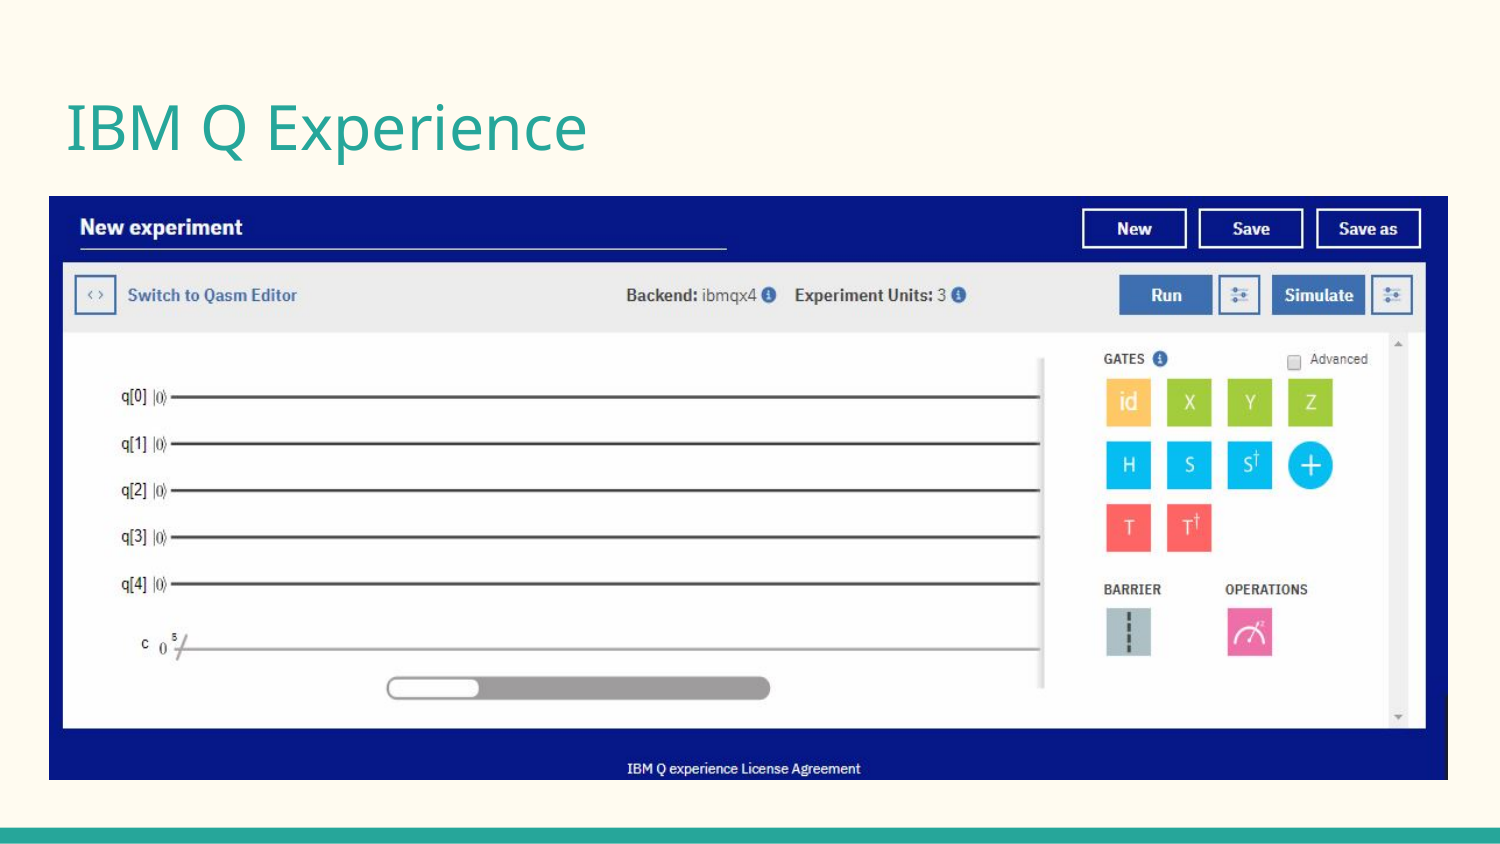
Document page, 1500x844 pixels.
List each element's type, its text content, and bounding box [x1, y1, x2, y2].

title IBM Q Experience [51, 72, 1449, 174]
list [49, 195, 1448, 781]
